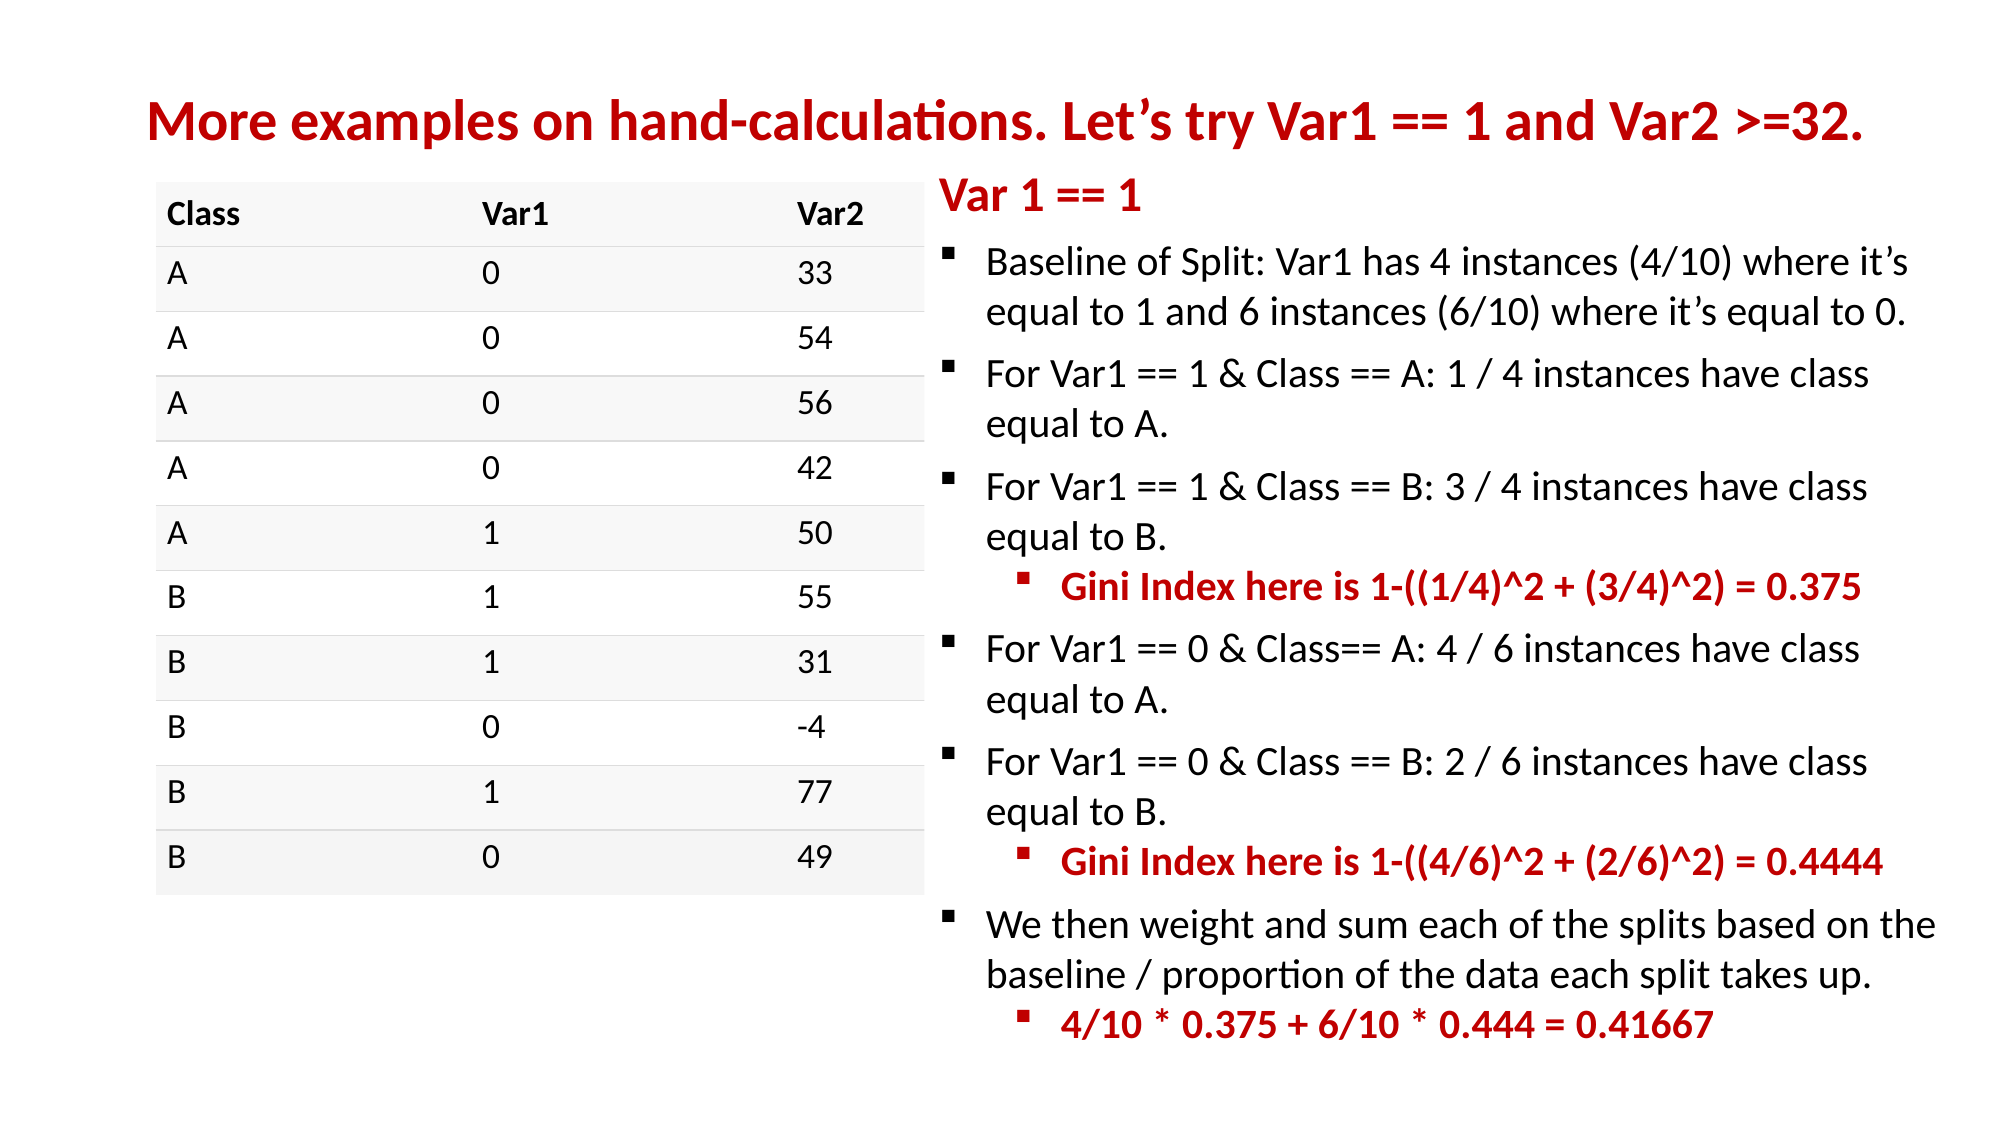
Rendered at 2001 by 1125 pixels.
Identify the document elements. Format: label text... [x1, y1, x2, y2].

table_cell 49 [786, 831, 924, 895]
table_cell 1 [471, 506, 786, 570]
table_cell 54 [786, 312, 924, 375]
table_cell A [156, 247, 471, 311]
table_header Var2 [786, 182, 924, 246]
table_cell 1 [471, 766, 786, 829]
table_cell -4 [786, 701, 924, 765]
table_cell 1 [471, 571, 786, 635]
table_cell 55 [786, 571, 924, 635]
table_cell 56 [786, 377, 924, 440]
table_cell 0 [471, 377, 786, 440]
table_cell A [156, 312, 471, 375]
table_cell 42 [786, 442, 924, 505]
table_cell B [156, 636, 471, 700]
table_header Class [156, 182, 471, 246]
text_box More examples on hand-calculations. Let’s try Var1 == 1 and Var2 >=32. [131, 74, 1925, 160]
table_cell B [156, 701, 471, 765]
table_cell 0 [471, 442, 786, 505]
table_cell A [156, 442, 471, 505]
table_cell A [156, 377, 471, 440]
table_cell 50 [786, 506, 924, 570]
table_cell B [156, 831, 471, 895]
table_cell A [156, 506, 471, 570]
table_cell B [156, 571, 471, 635]
table_cell 0 [471, 312, 786, 375]
table_cell 0 [471, 831, 786, 895]
table_cell 0 [471, 247, 786, 311]
text_box Var 1 == 1 Baseline of Split: Var1 has 4 instances (4/10) where it’s equal to 1 and 6 instances (6/10) where it’s equal to 0. For Var1 == 1 & Class == A: 1 / 4 instances have class equal to A. For Var1 == 1 & Class == B: 3 / 4 instances have class equal to B. Gini Index here is 1-((1/4)^2 + (3/4)^2) = 0.375 For Var1 == 0 & Class== A: 4 / 6 instances have class equal to A. For Var1 == 0 & Class == B: 2 / 6 instances have class equal to B. Gini Index here is 1-((4/6)^2 + (2/6)^2) = 0.4444 We then weight and sum each of the splits based on the baseline / proportion of the data each split takes up. 4/10 * 0.375 + 6/10 * 0.444 = 0.41667 [924, 153, 1955, 1054]
table_cell 31 [786, 636, 924, 700]
table_cell 1 [471, 636, 786, 700]
table_cell 0 [471, 701, 786, 765]
table_cell 77 [786, 766, 924, 829]
table_cell B [156, 766, 471, 829]
table_header Var1 [471, 182, 786, 246]
table_cell 33 [786, 247, 924, 311]
